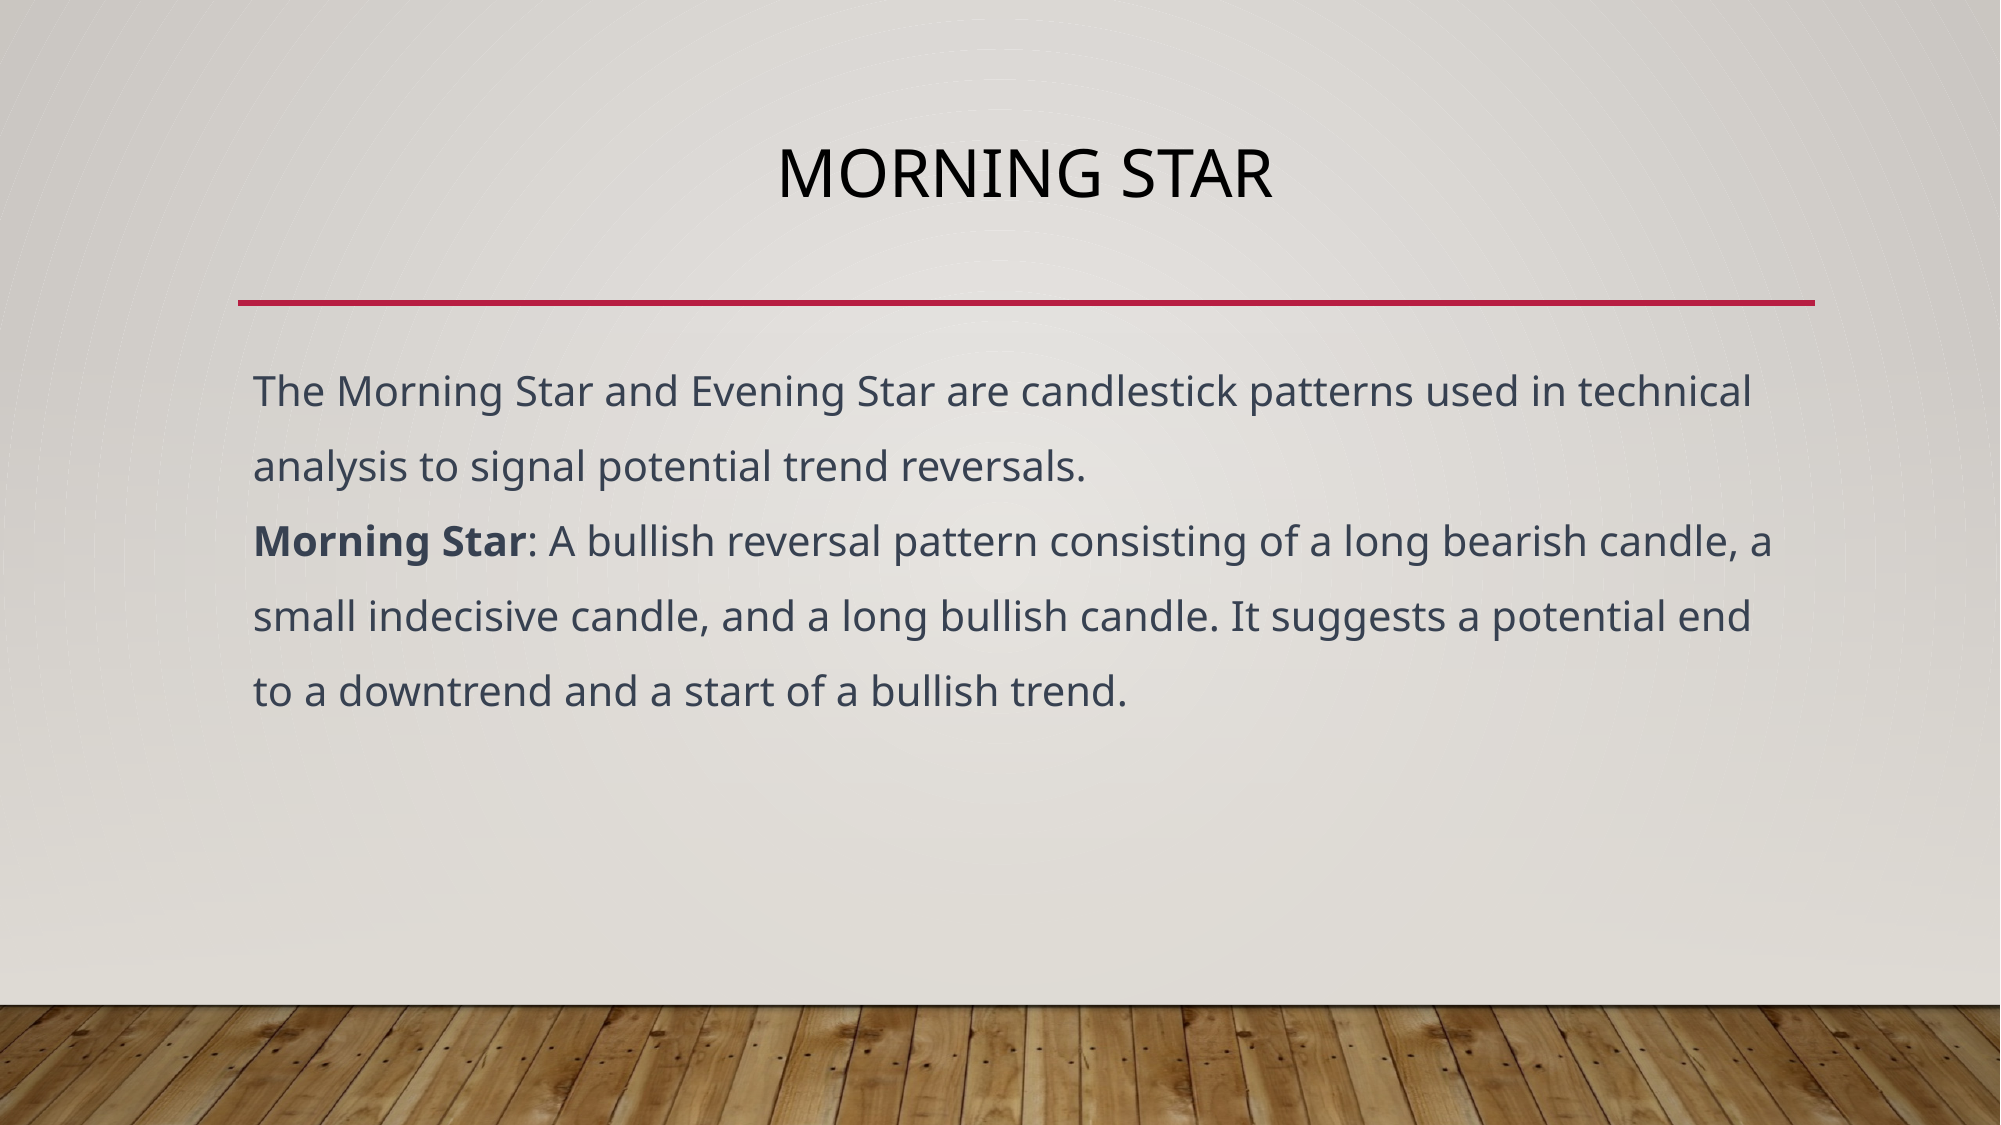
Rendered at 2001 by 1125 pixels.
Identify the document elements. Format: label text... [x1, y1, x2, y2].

picture [0, 1005, 2000, 1125]
title Morning Star [238, 131, 1814, 305]
text_box The Morning Star and Evening Star are candlestick patterns used in technical analysis to signal potential trend reversals. Morning Star: A bullish reversal pattern consisting of a long bearish candle, a small indecisive candle, and a long bullish candle. It suggests a potential end to a downtrend and a start of a bullish trend. [238, 332, 1814, 797]
